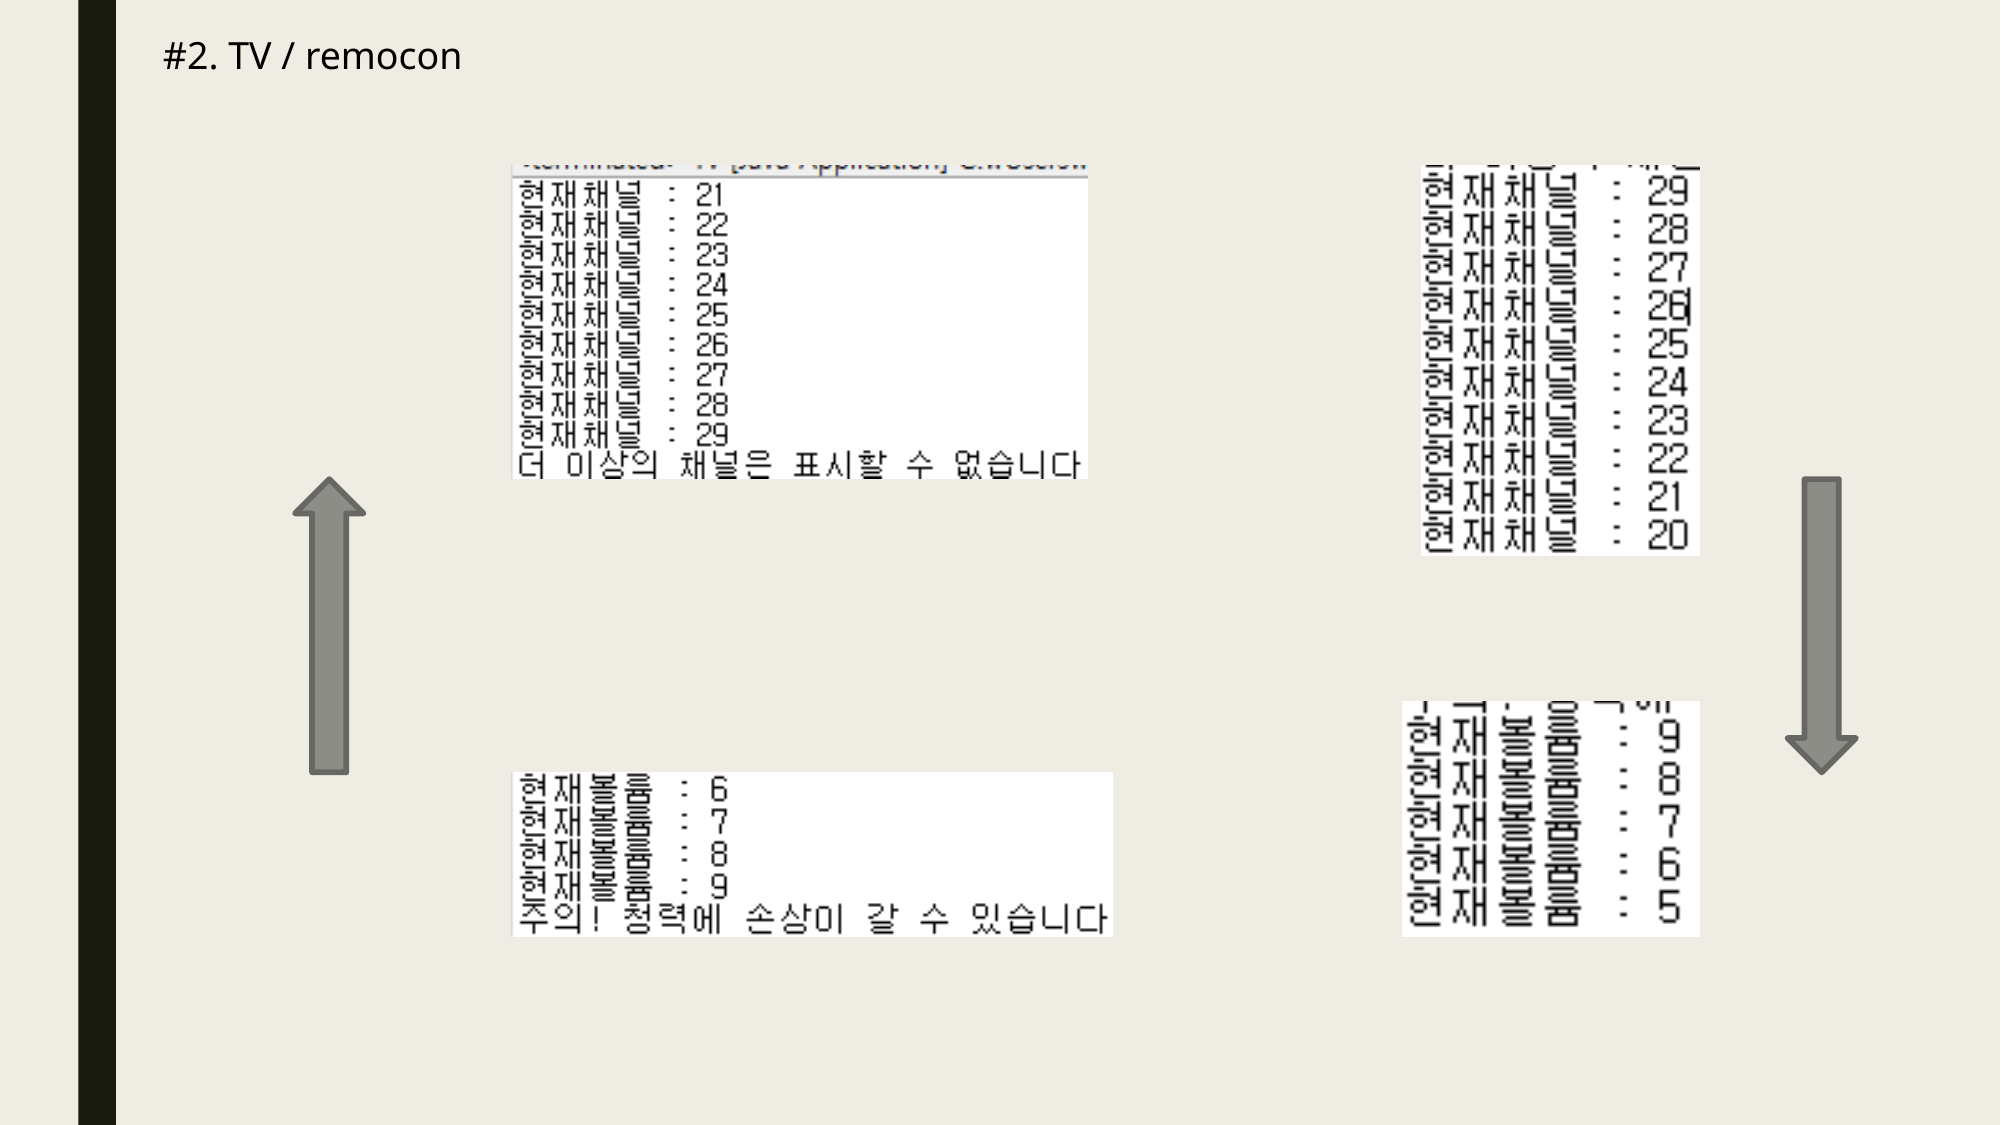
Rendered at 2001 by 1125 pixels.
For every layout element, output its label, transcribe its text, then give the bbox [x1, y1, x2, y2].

picture [511, 165, 1088, 480]
picture [511, 772, 1113, 937]
text_box [1784, 476, 1859, 776]
text_box #2. TV / remocon [148, 24, 1561, 85]
text_box [292, 476, 367, 776]
picture [1402, 701, 1700, 937]
picture [1421, 165, 1700, 556]
